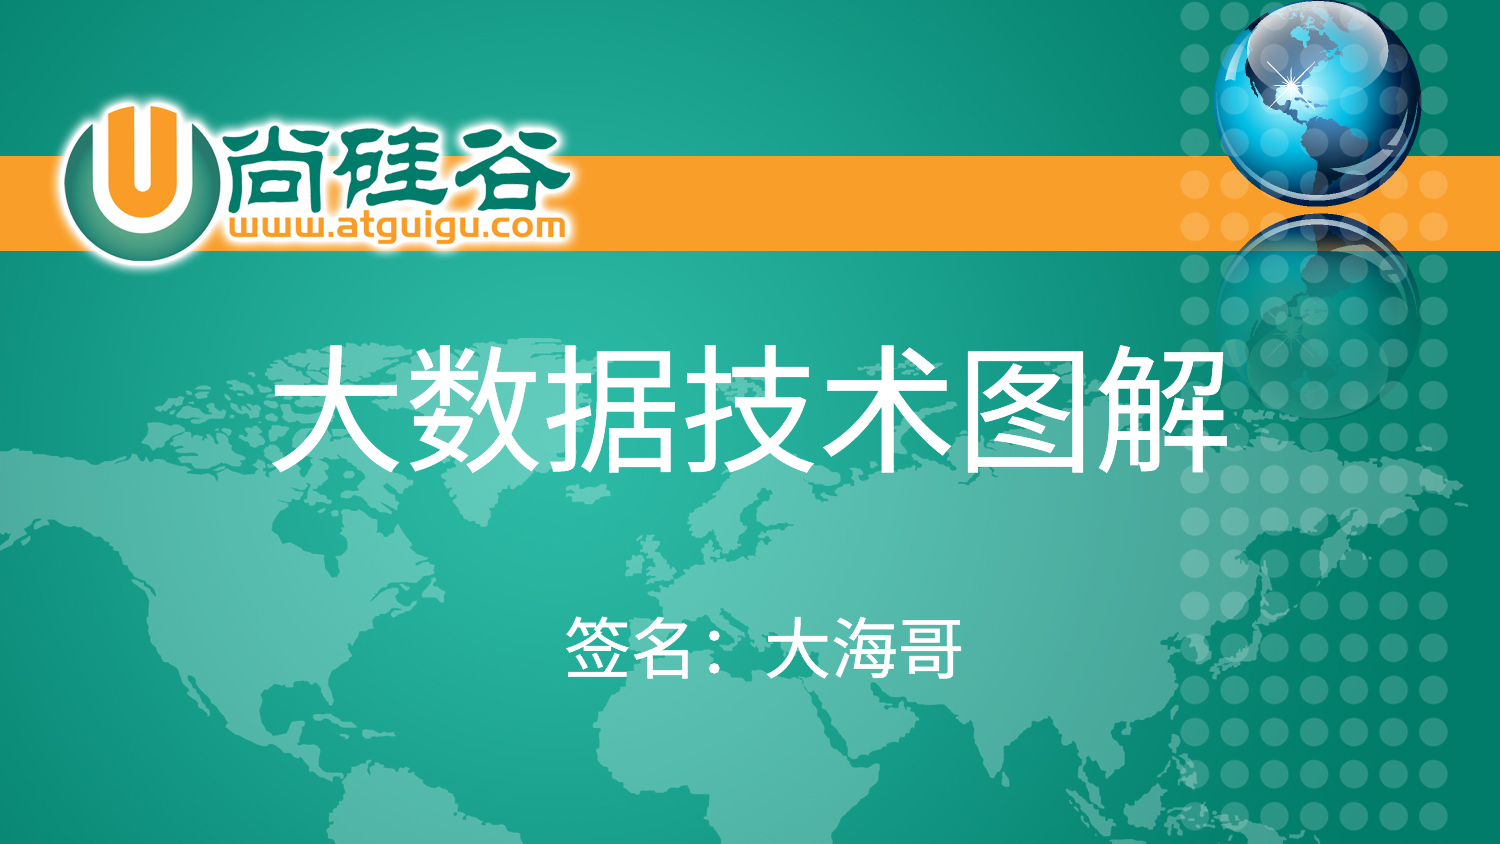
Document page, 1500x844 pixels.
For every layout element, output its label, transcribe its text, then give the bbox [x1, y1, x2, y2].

title 大数据技术图解 [112, 315, 1388, 497]
picture [0, 0, 1500, 844]
subtitle 签名：大海哥 [549, 599, 1077, 749]
